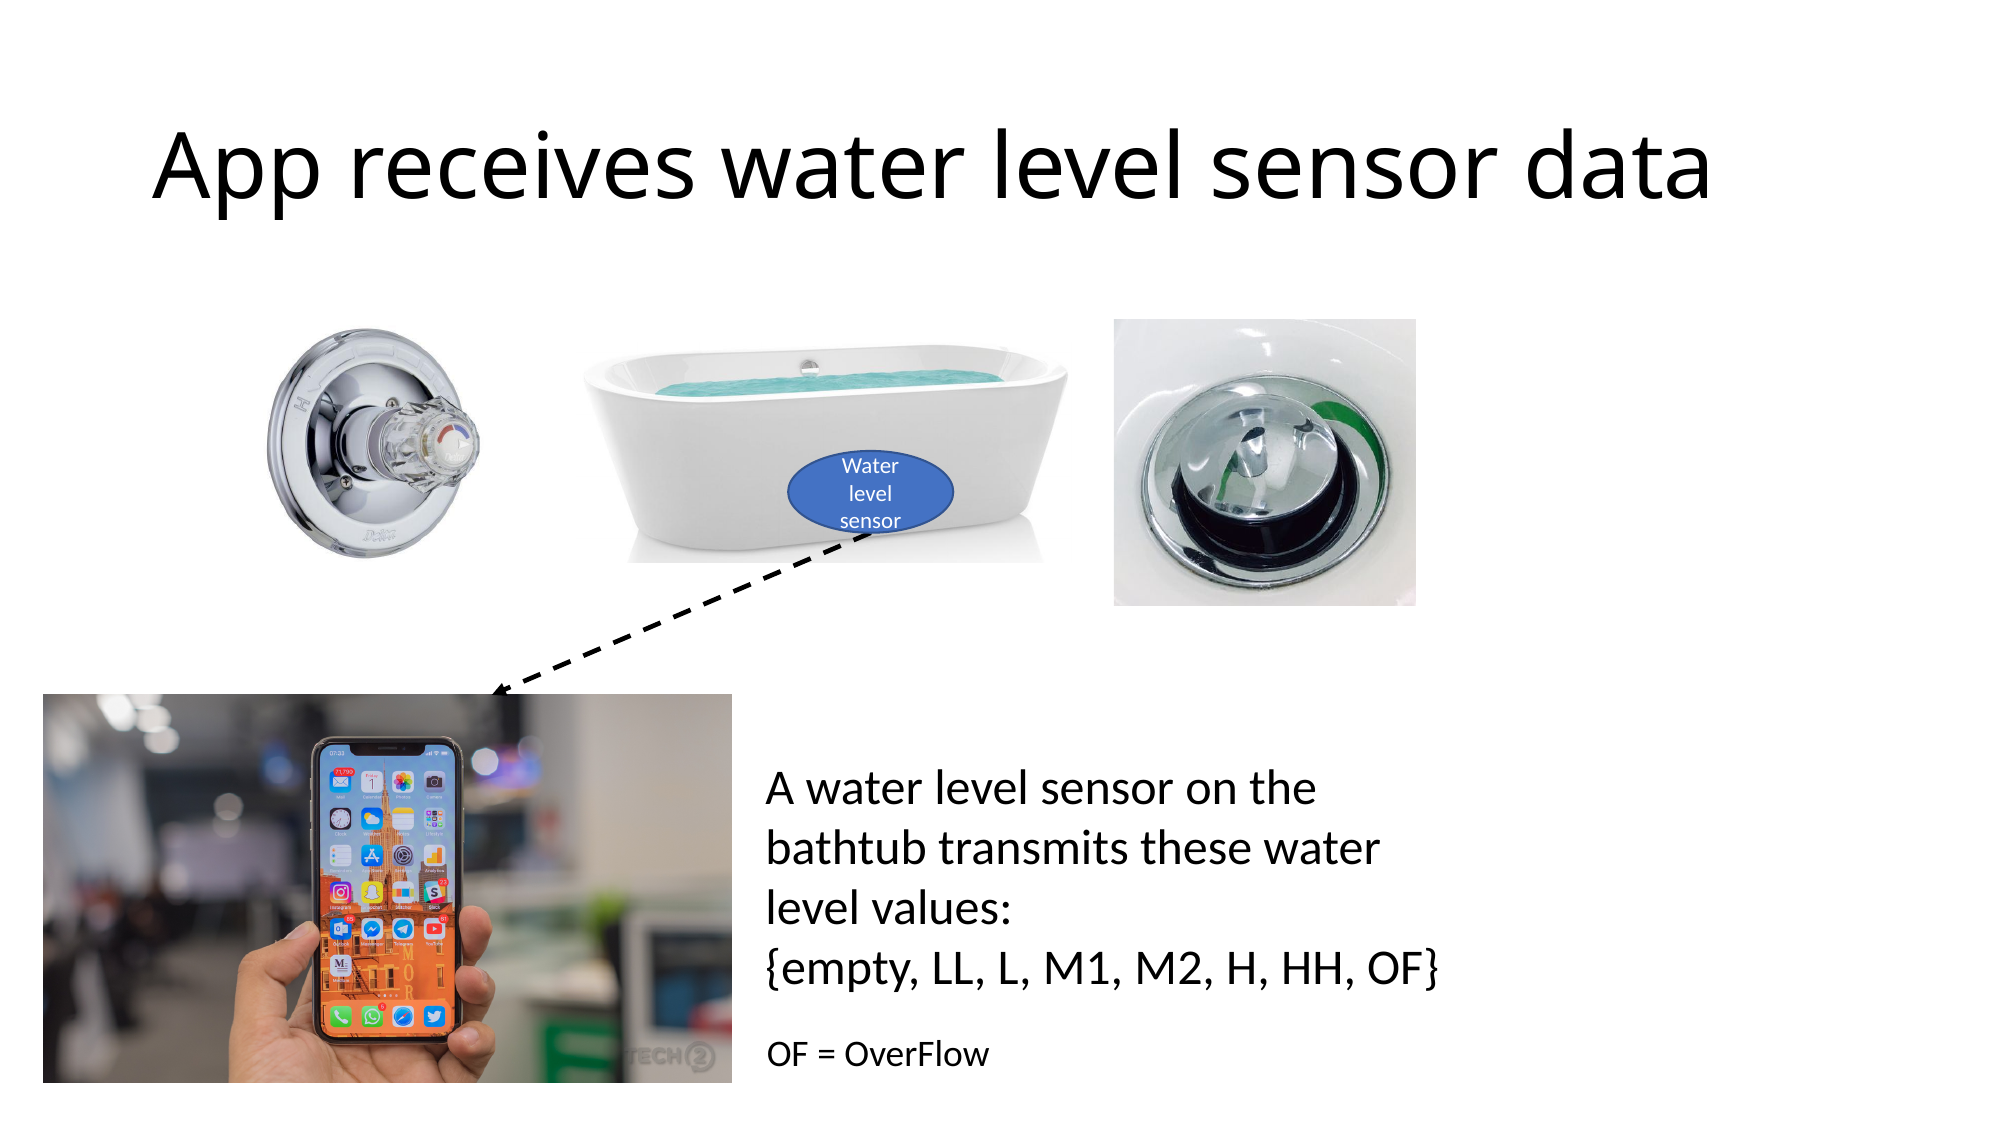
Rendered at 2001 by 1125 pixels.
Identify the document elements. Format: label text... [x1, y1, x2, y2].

picture [576, 342, 1072, 563]
text_box OF = OverFlow [752, 1021, 1005, 1082]
picture [43, 694, 733, 1083]
picture [263, 321, 492, 563]
picture [1113, 319, 1416, 606]
title App receives water level sensor data [137, 59, 1863, 278]
text_box A water level sensor on the bathtub transmits these water level values: {empty, LL, L, M1, M2, H, HH, OF} [750, 746, 1477, 1002]
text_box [491, 532, 871, 695]
